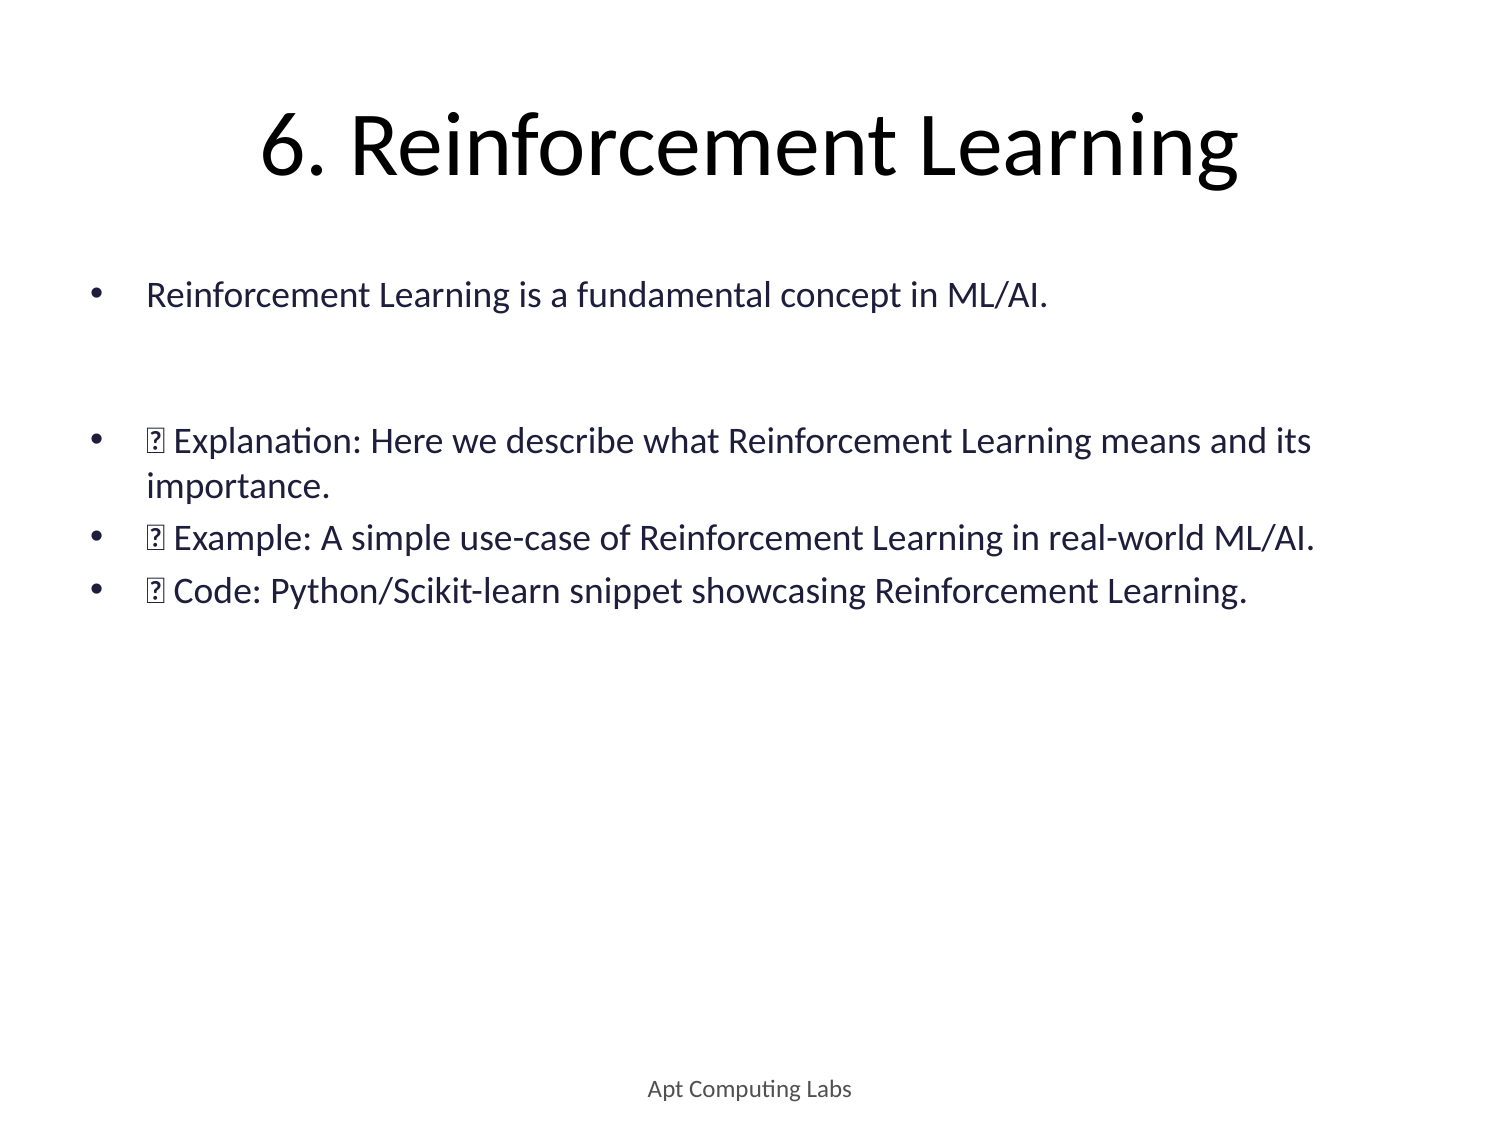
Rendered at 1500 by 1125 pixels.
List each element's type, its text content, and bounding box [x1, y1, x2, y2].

text_box Apt Computing Labs [632, 1020, 868, 1110]
title 6. Reinforcement Learning [75, 45, 1425, 233]
list Reinforcement Learning is a fundamental concept in ML/AI. 🔹 Explanation: Here we describe what Reinforcement Learning means and its importance. 🔹 Example: A simple use-case of Reinforcement Learning in real-world ML/AI. 🔹 Code: Python/Scikit-learn snippet showcasing Reinforcement Learning. [75, 262, 1425, 1005]
